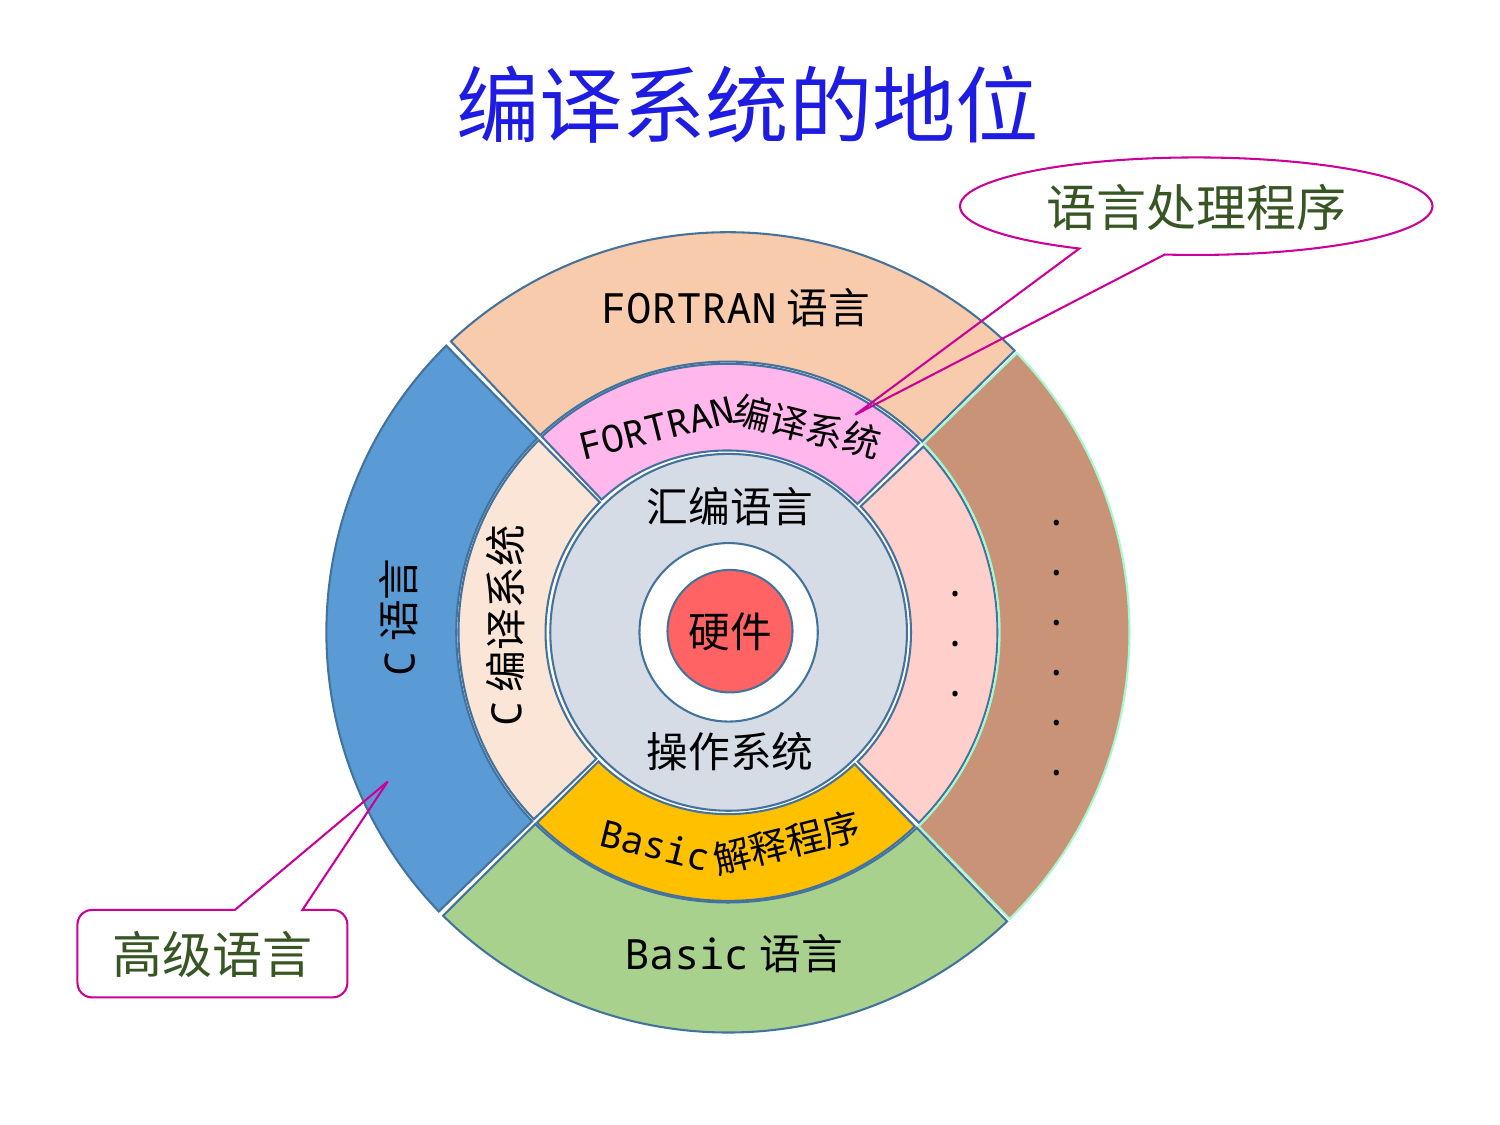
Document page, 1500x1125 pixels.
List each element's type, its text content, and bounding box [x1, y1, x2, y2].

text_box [346, 268, 1079, 1005]
text_box 语言处理程序 [958, 156, 1434, 273]
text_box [324, 230, 1132, 1035]
text_box 高级语言 [76, 833, 324, 999]
title 编译系统的地位 [100, 45, 1395, 174]
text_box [452, 384, 977, 886]
